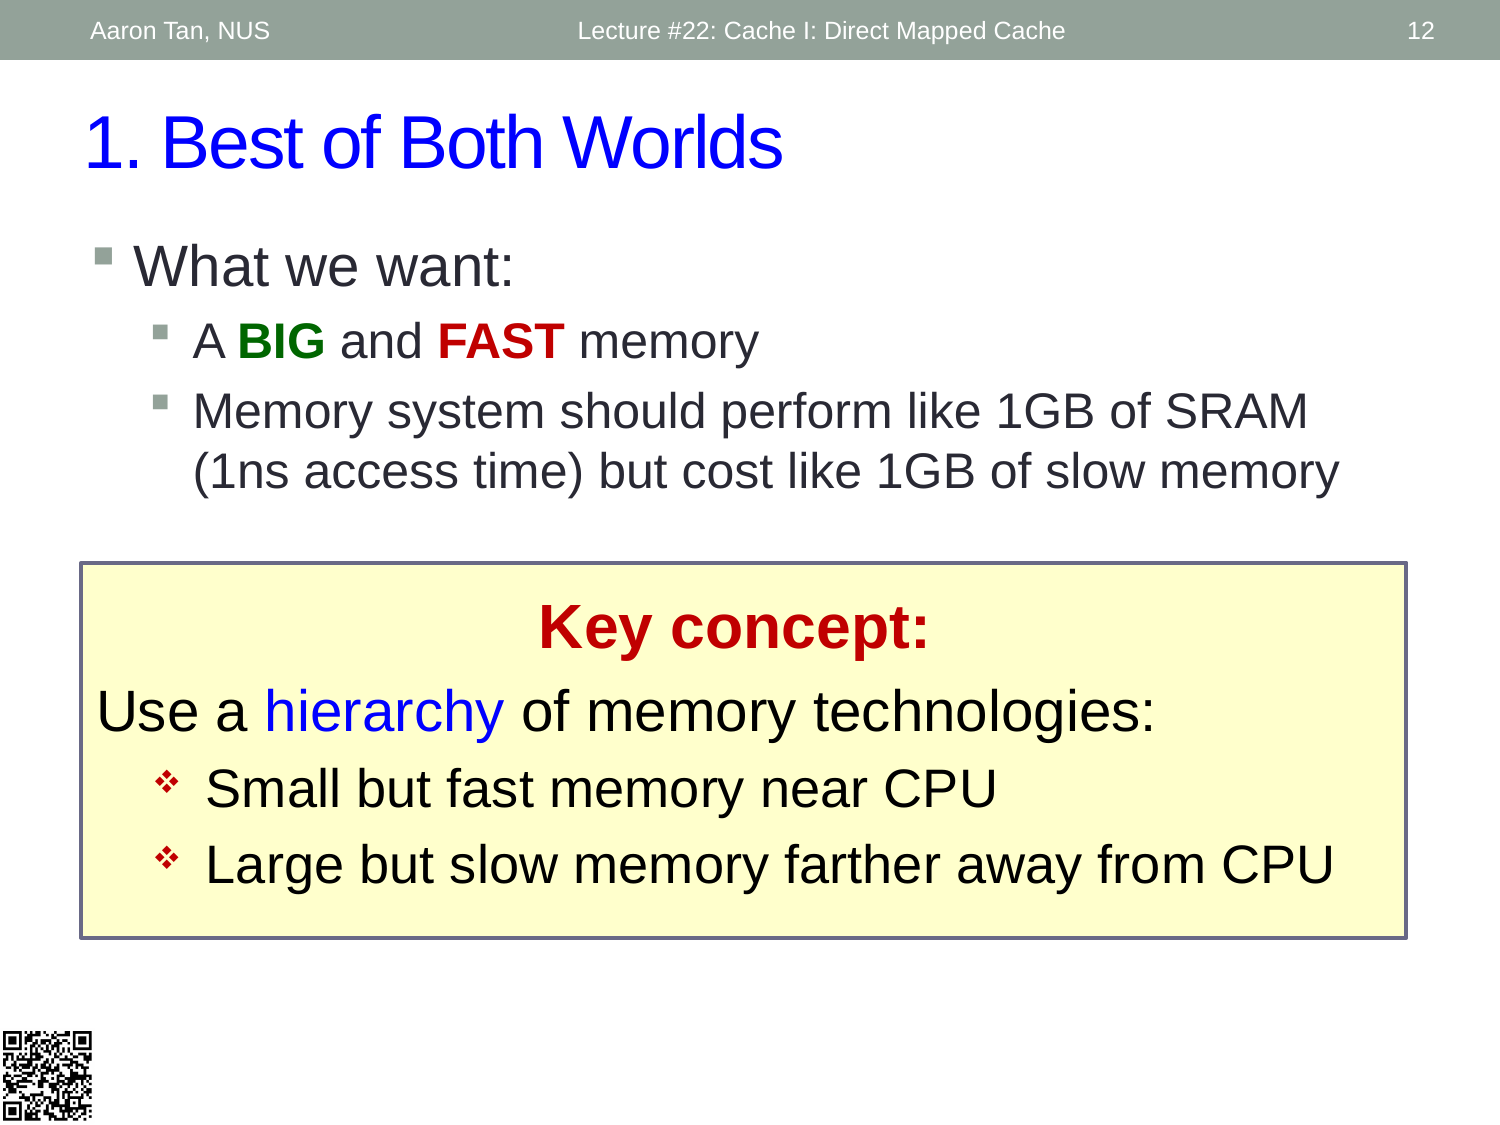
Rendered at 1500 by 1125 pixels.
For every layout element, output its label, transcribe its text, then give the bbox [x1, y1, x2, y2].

slide_number Aaron Tan, NUS [75, 3, 550, 57]
text_box Key concept: Use a hierarchy of memory technologies: Small but fast memory near CPU Large but slow memory farther away from CPU [79, 561, 1408, 940]
title 1. Best of Both Worlds [68, 86, 1450, 192]
text_box What we want: A BIG and FAST memory Memory system should perform like 1GB of SRAM (1ns access time) but cost like 1GB of slow memory [74, 220, 1413, 575]
picture [0, 1028, 95, 1124]
footer Lecture #22: Cache I: Direct Mapped Cache [562, 3, 1238, 57]
slide_number 12 [1308, 3, 1450, 57]
